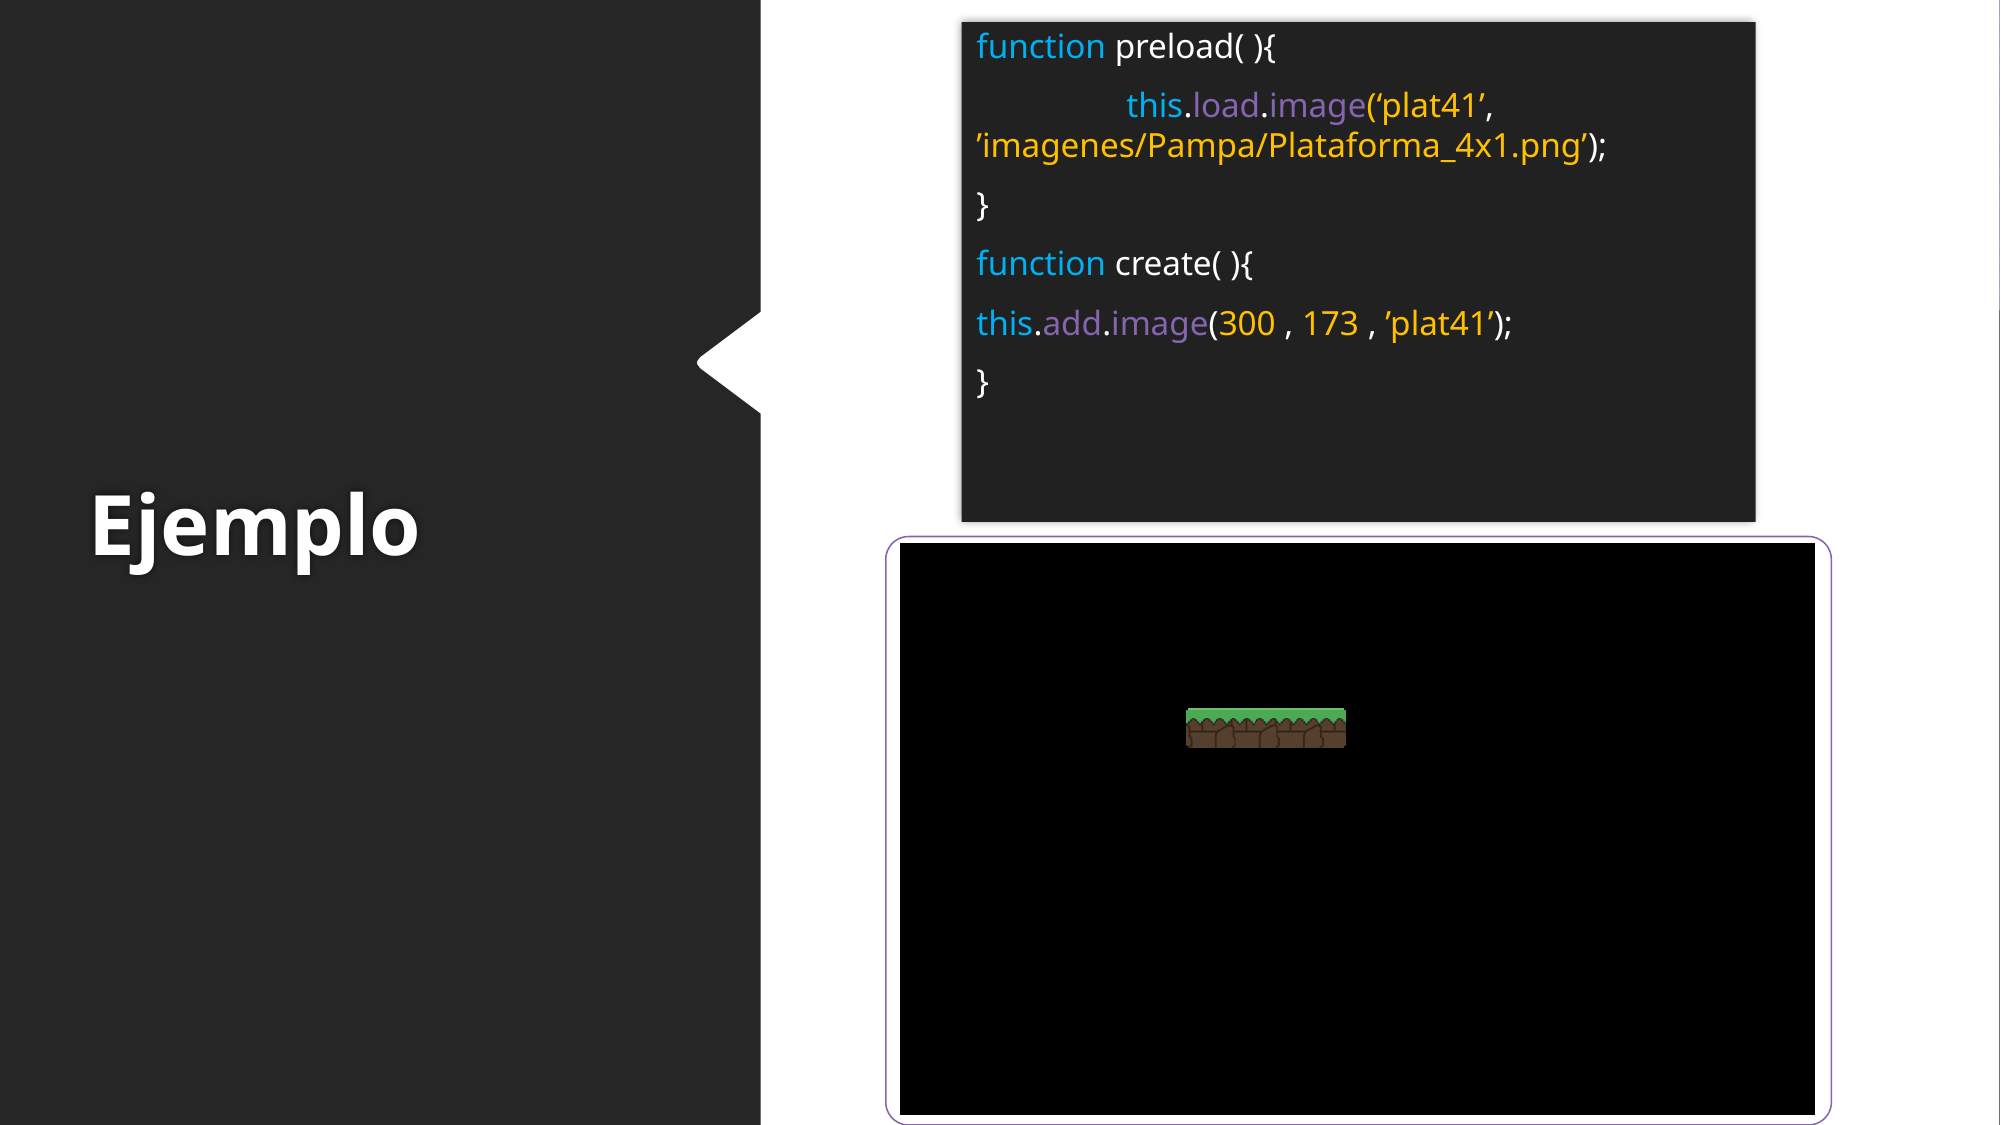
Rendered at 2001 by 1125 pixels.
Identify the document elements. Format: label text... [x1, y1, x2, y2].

text_box [698, 0, 2000, 1125]
text_box [0, 0, 761, 1125]
picture [885, 536, 1832, 1125]
title Ejemplo [74, 73, 677, 971]
list function preload( ){ this.load.image(‘plat41’, ’imagenes/Pampa/Plataforma_4x1.png’); } function create( ){ this.add.image(300 , 173 , ’plat41’); } [961, 22, 1756, 522]
